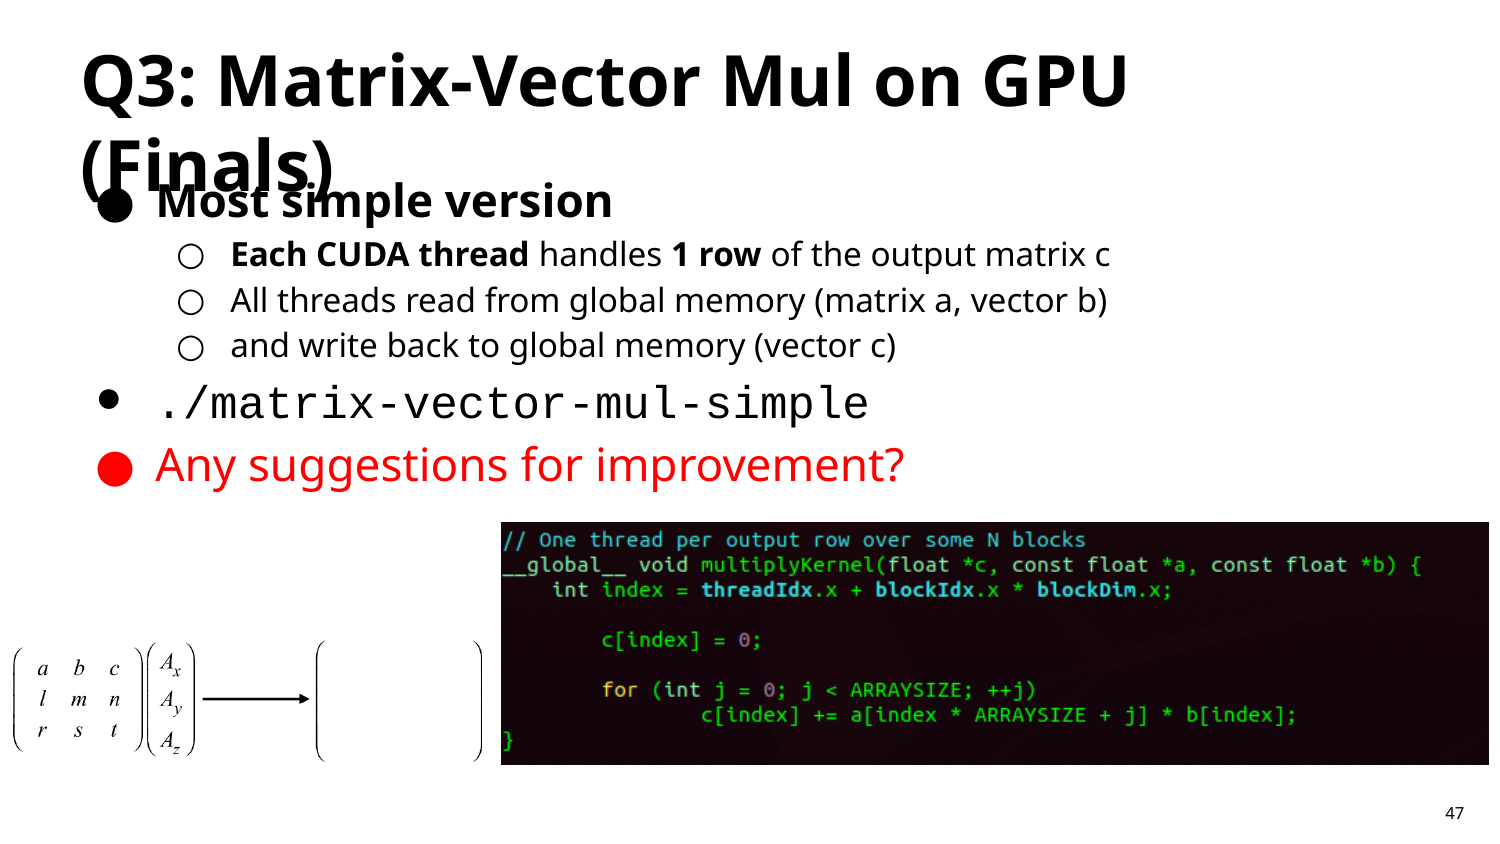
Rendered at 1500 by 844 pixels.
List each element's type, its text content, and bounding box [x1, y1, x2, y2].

picture [10, 452, 483, 765]
slide_number 47 [1410, 791, 1500, 838]
picture [500, 522, 1489, 765]
list Most simple version Each CUDA thread handles 1 row of the output matrix c All threads read from global memory (matrix a, vector b) and write back to global memory (vector c) ./matrix-vector-mul-simple Any suggestions for improvement? [65, 148, 1452, 588]
title Q3: Matrix-Vector Mul on GPU (Finals) [65, 20, 1299, 126]
